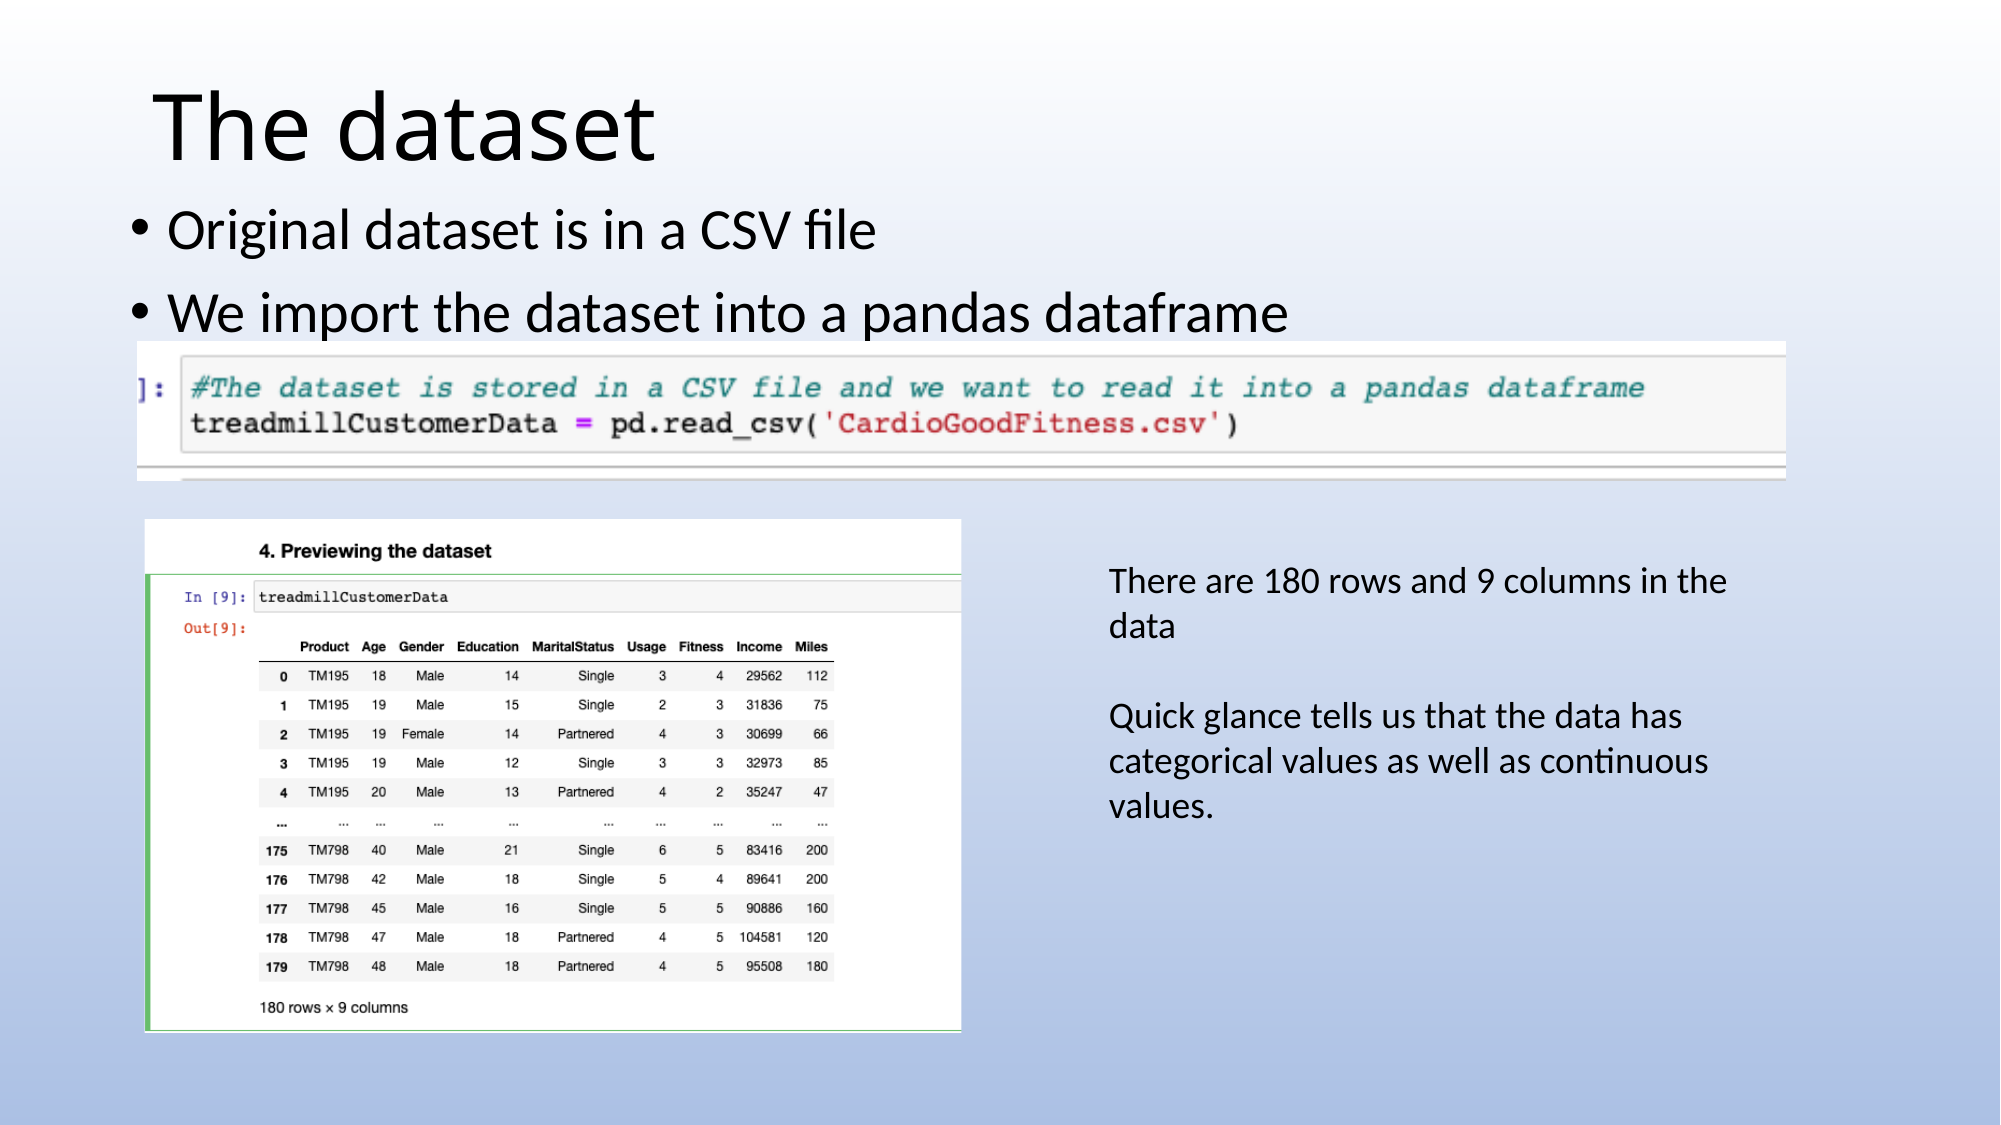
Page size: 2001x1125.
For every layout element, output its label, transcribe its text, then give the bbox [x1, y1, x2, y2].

text_box There are 180 rows and 9 columns in the data Quick glance tells us that the data has categorical values as well as continuous values. [1094, 548, 1747, 833]
list Original dataset is in a CSV file We import the dataset into a pandas dataframe [114, 191, 1840, 906]
picture [137, 341, 1786, 481]
picture [144, 519, 962, 1033]
title The dataset [137, 22, 1863, 240]
